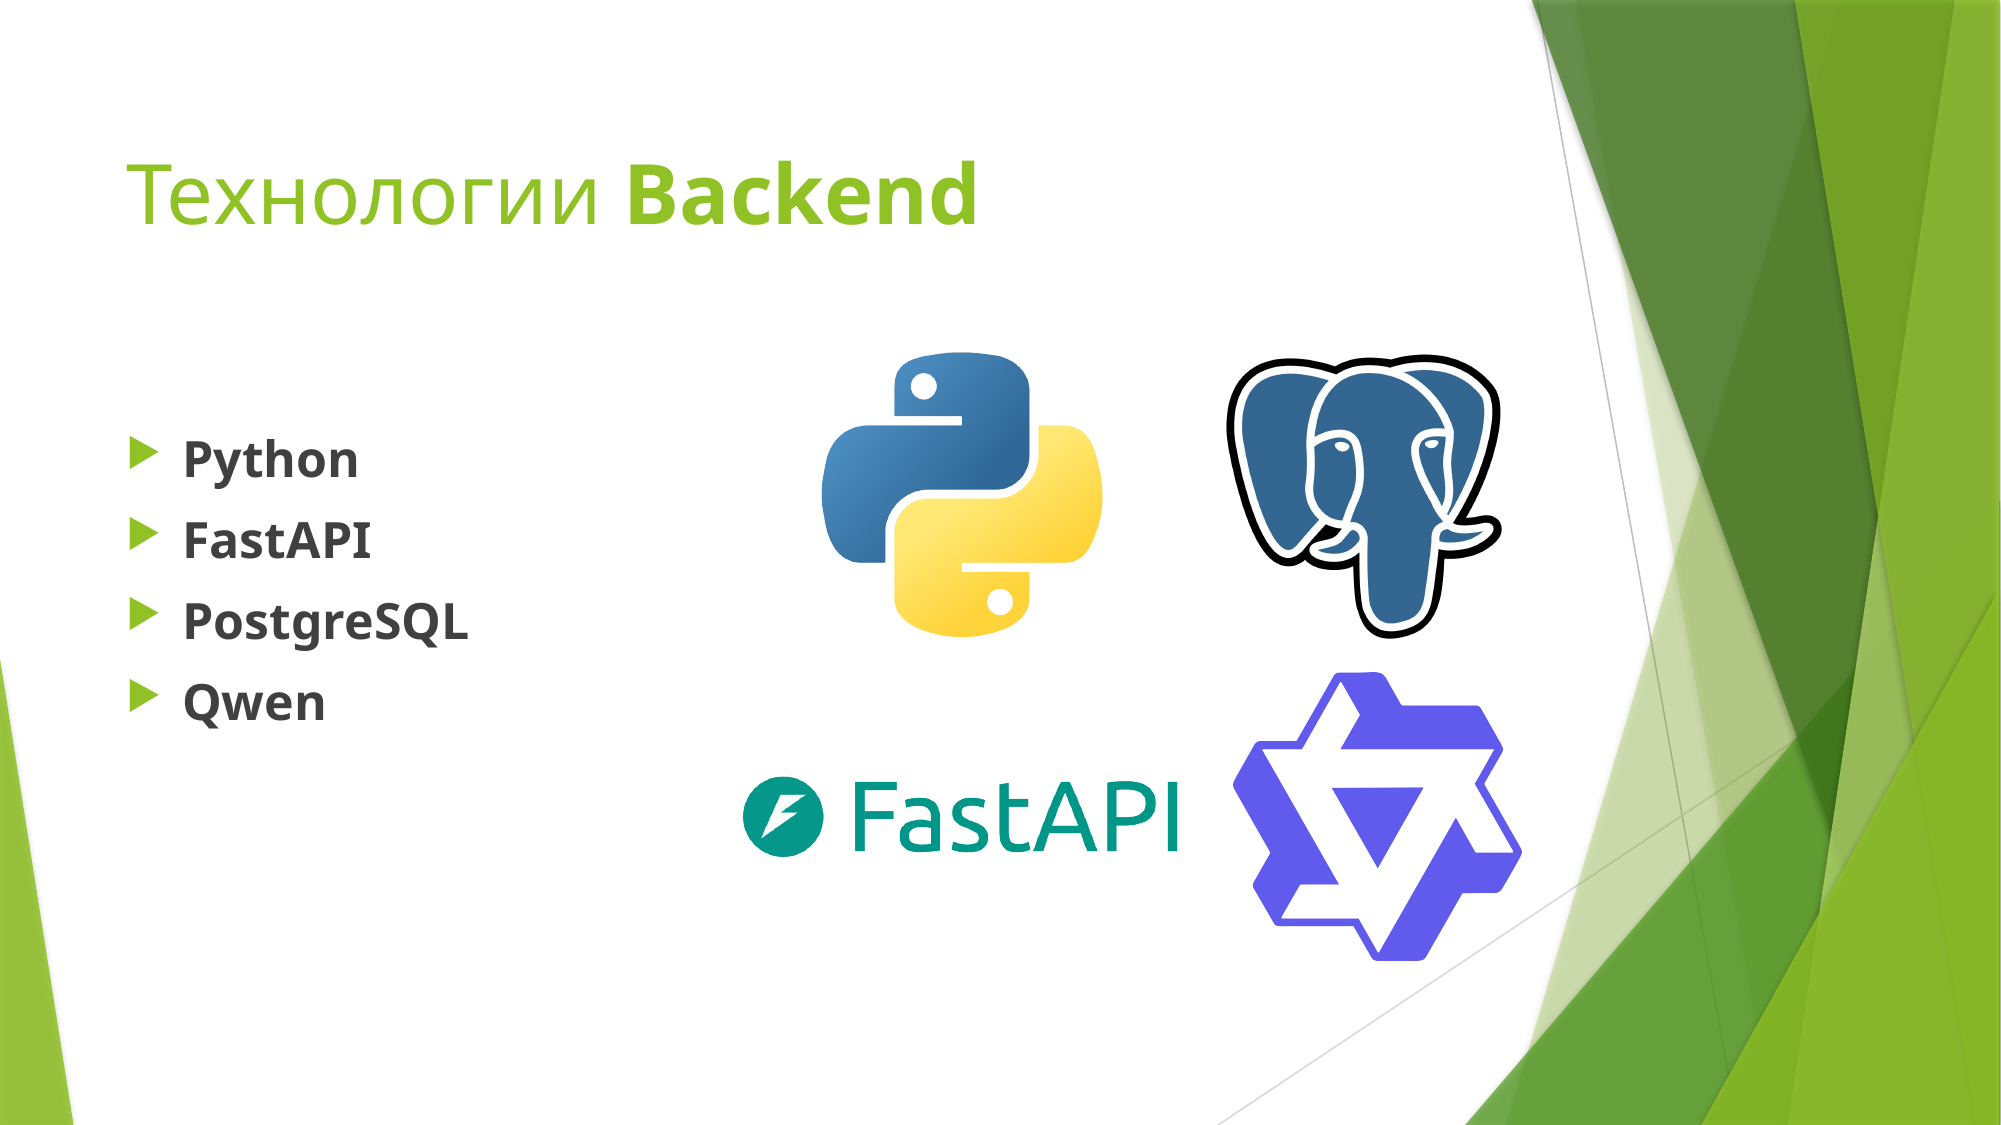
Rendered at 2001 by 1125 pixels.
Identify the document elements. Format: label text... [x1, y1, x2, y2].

list Python FastAPI PostgreSQL Qwen [111, 354, 620, 992]
picture [815, 350, 1104, 639]
picture [1225, 353, 1502, 639]
picture [676, 672, 1522, 961]
title Технологии Backend [111, 133, 1522, 351]
